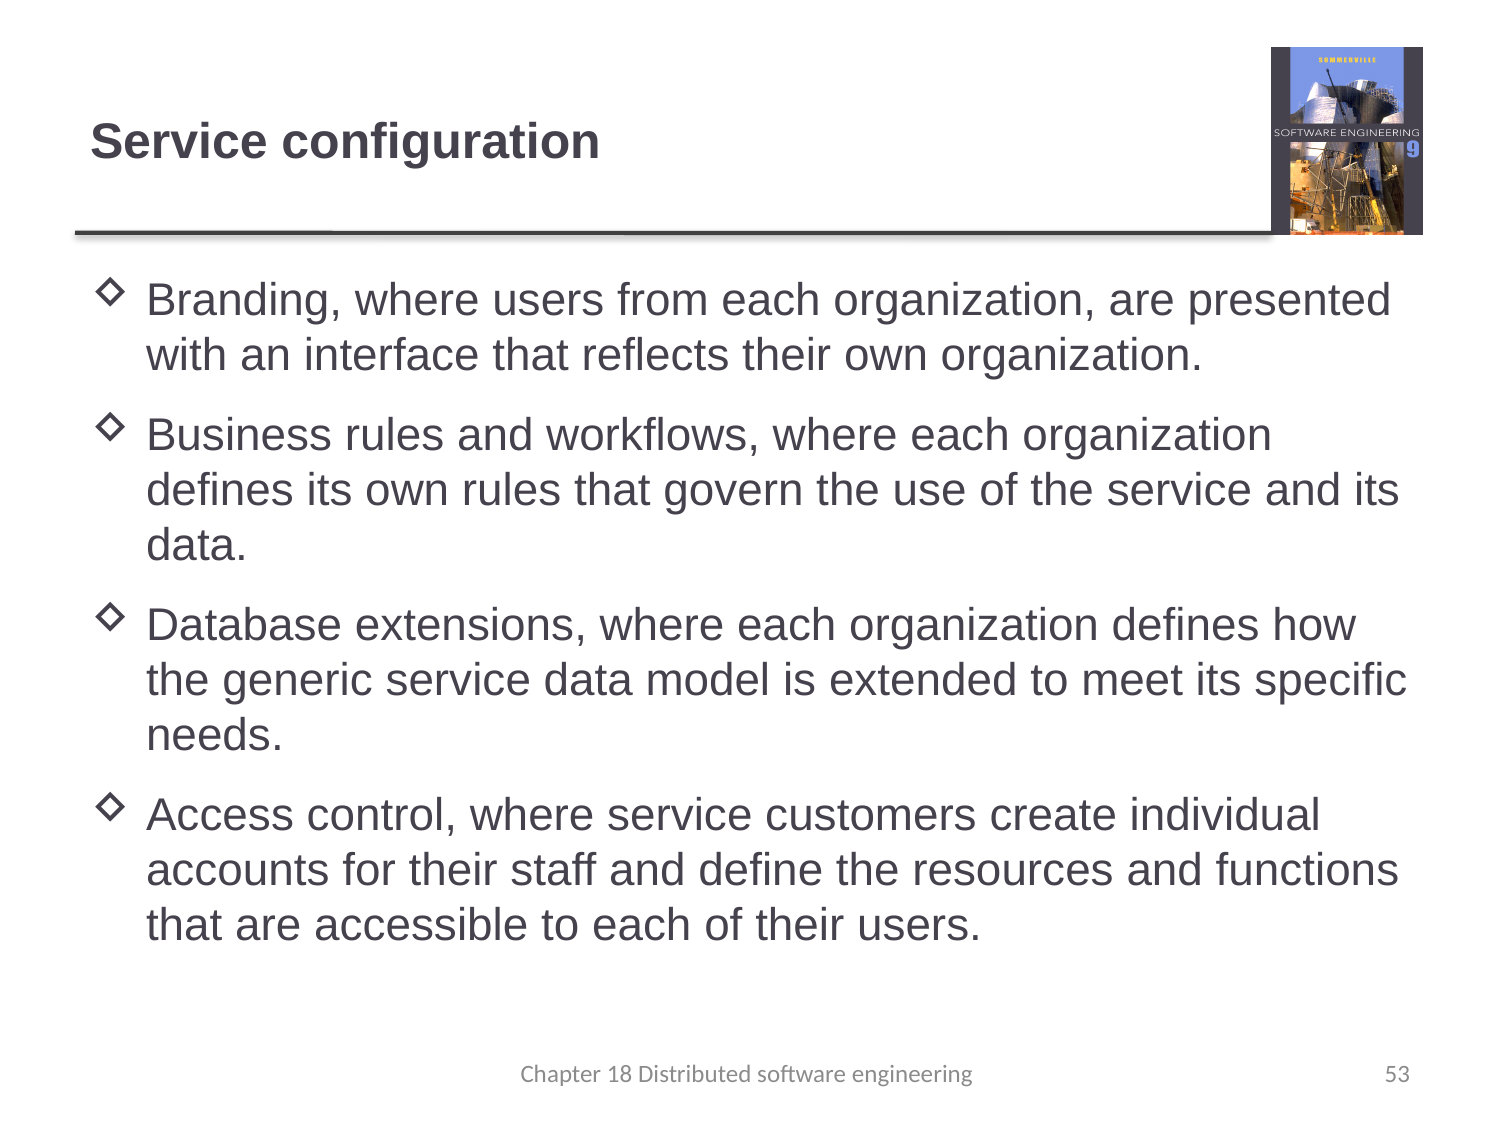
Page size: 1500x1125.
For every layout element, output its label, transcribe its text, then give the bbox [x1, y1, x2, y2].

footer Chapter 18 Distributed software engineering [446, 1042, 1048, 1103]
list Branding, where users from each organization, are presented with an interface that reflects their own organization. Business rules and workflows, where each organization defines its own rules that govern the use of the service and its data. Database extensions, where each organization defines how the generic service data model is extended to meet its specific needs. Access control, where service customers create individual accounts for their staff and define the resources and functions that are accessible to each of their users. [75, 262, 1425, 1005]
slide_number 53 [1074, 1042, 1425, 1103]
picture [1272, 47, 1423, 235]
title Service configuration [74, 44, 1272, 233]
